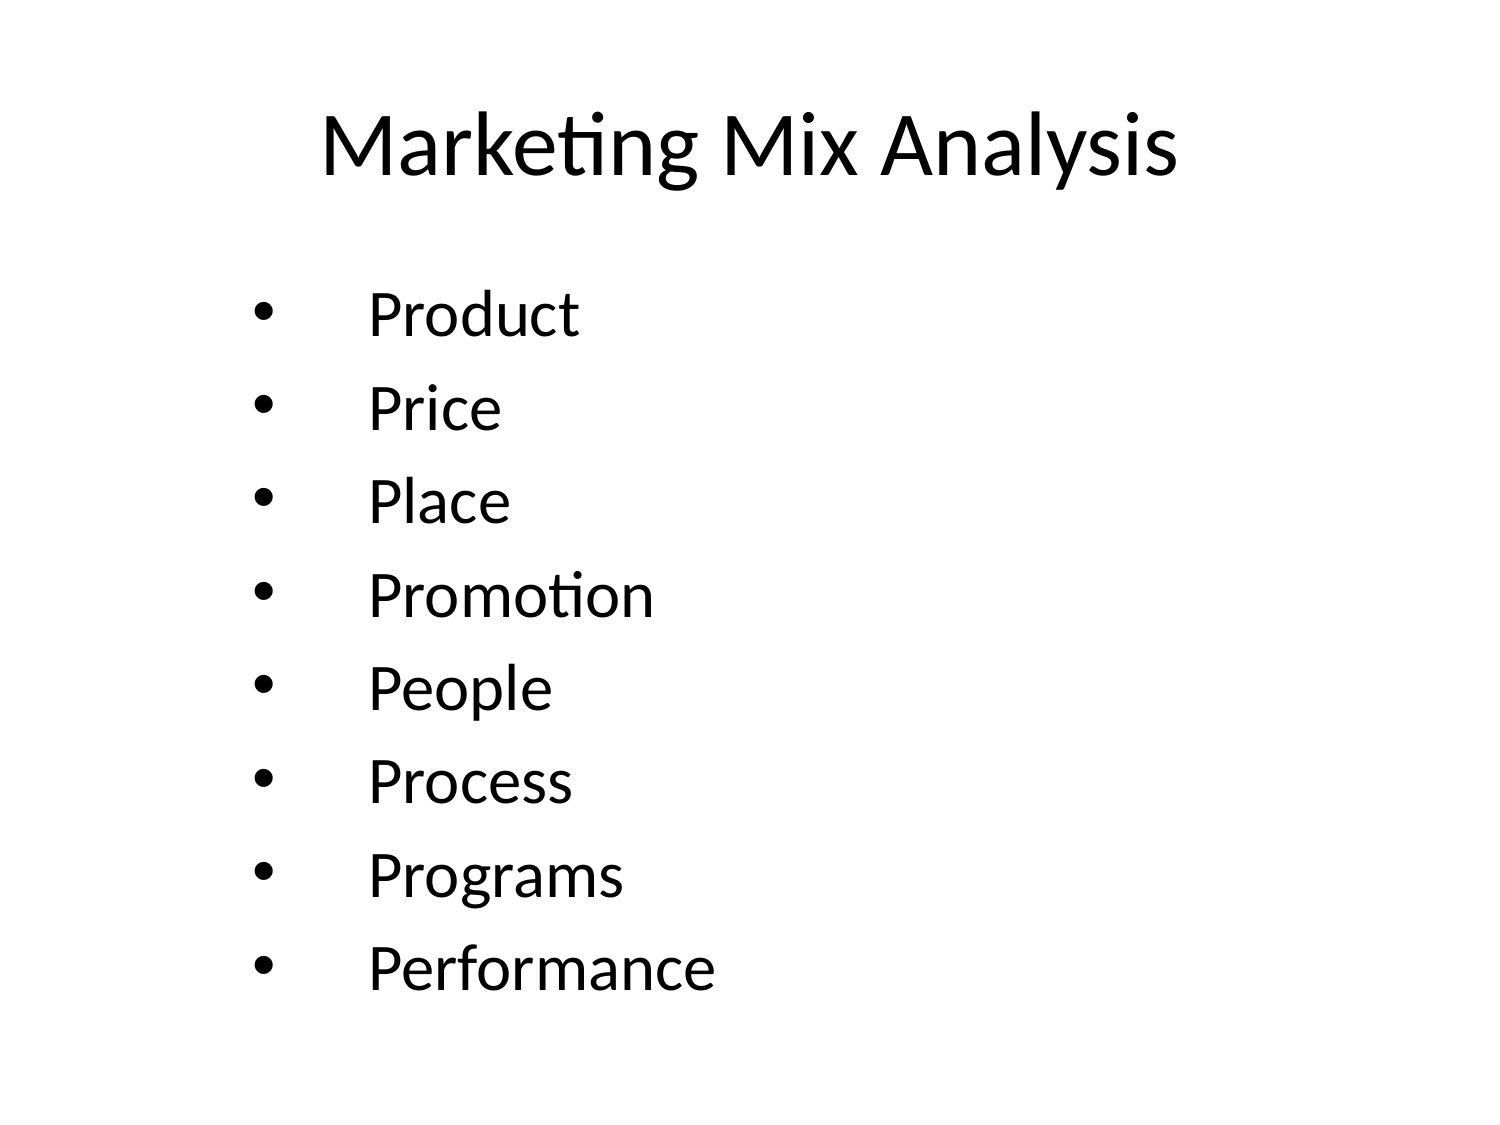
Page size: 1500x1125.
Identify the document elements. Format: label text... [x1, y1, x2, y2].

list Product Price Place Promotion People Process Programs Performance [75, 262, 1425, 1038]
title Marketing Mix Analysis [75, 45, 1425, 233]
